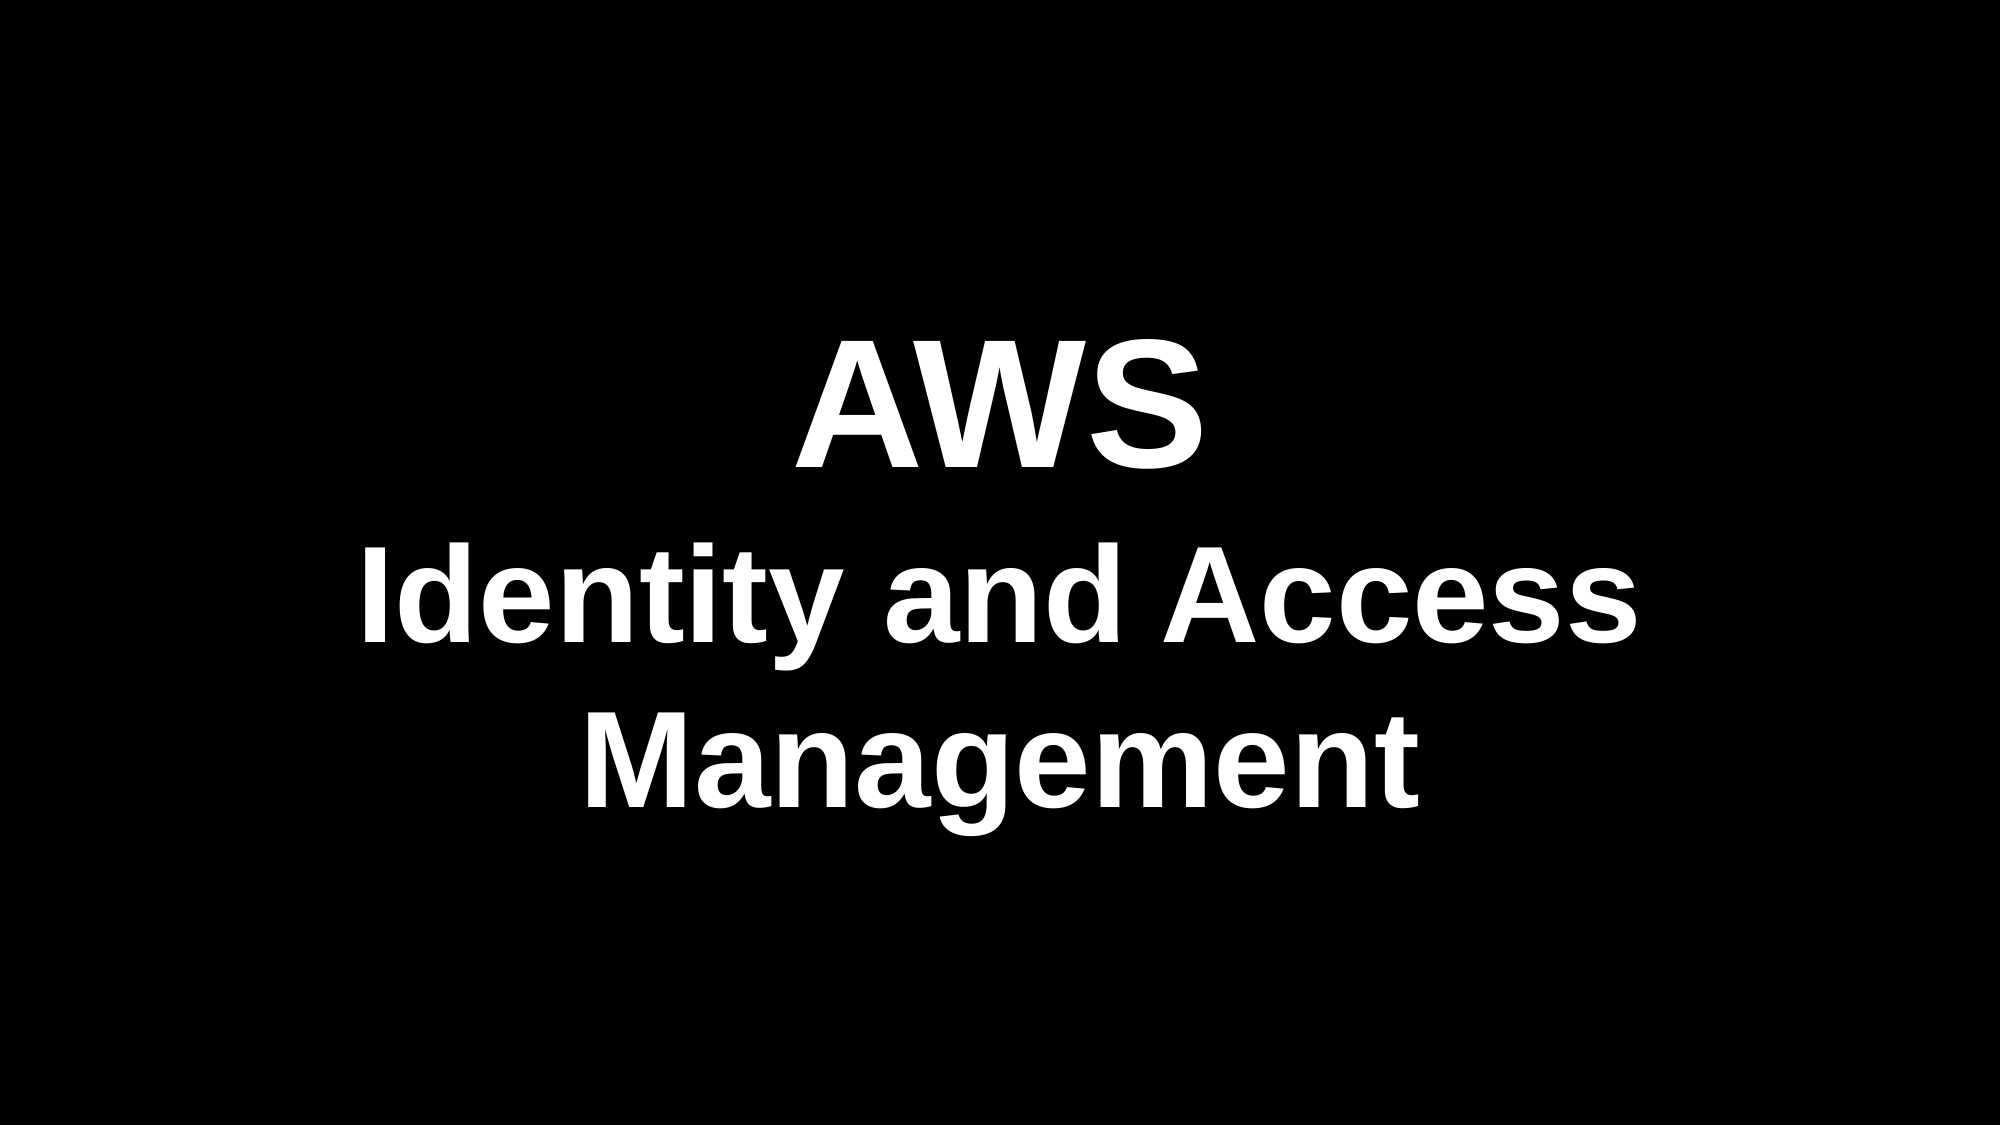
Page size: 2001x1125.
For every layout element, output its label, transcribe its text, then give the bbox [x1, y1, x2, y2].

text_box AWS Identity and Access Management [338, 277, 1662, 842]
